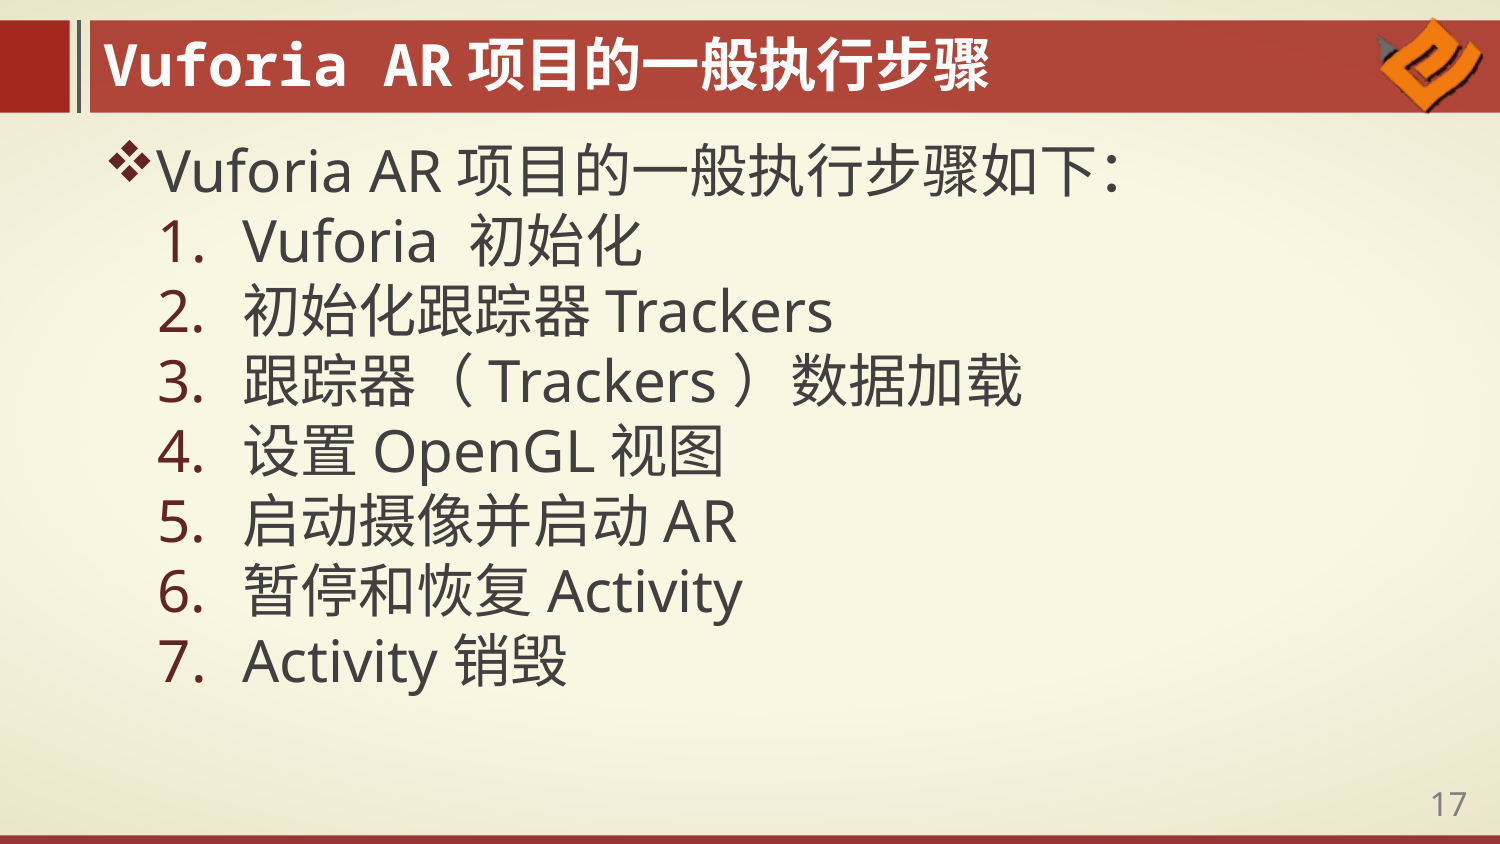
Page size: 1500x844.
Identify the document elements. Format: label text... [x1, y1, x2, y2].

text_box Vuforia AR项目的一般执行步骤如下： Vuforia 初始化 初始化跟踪器Trackers 跟踪器（Trackers）数据加载 设置OpenGL视图 启动摄像并启动AR 暂停和恢复Activity Activity销毁 [88, 126, 1376, 788]
text_box Vuforia AR项目的一般执行步骤 [88, 20, 1046, 105]
picture [0, 0, 1500, 835]
